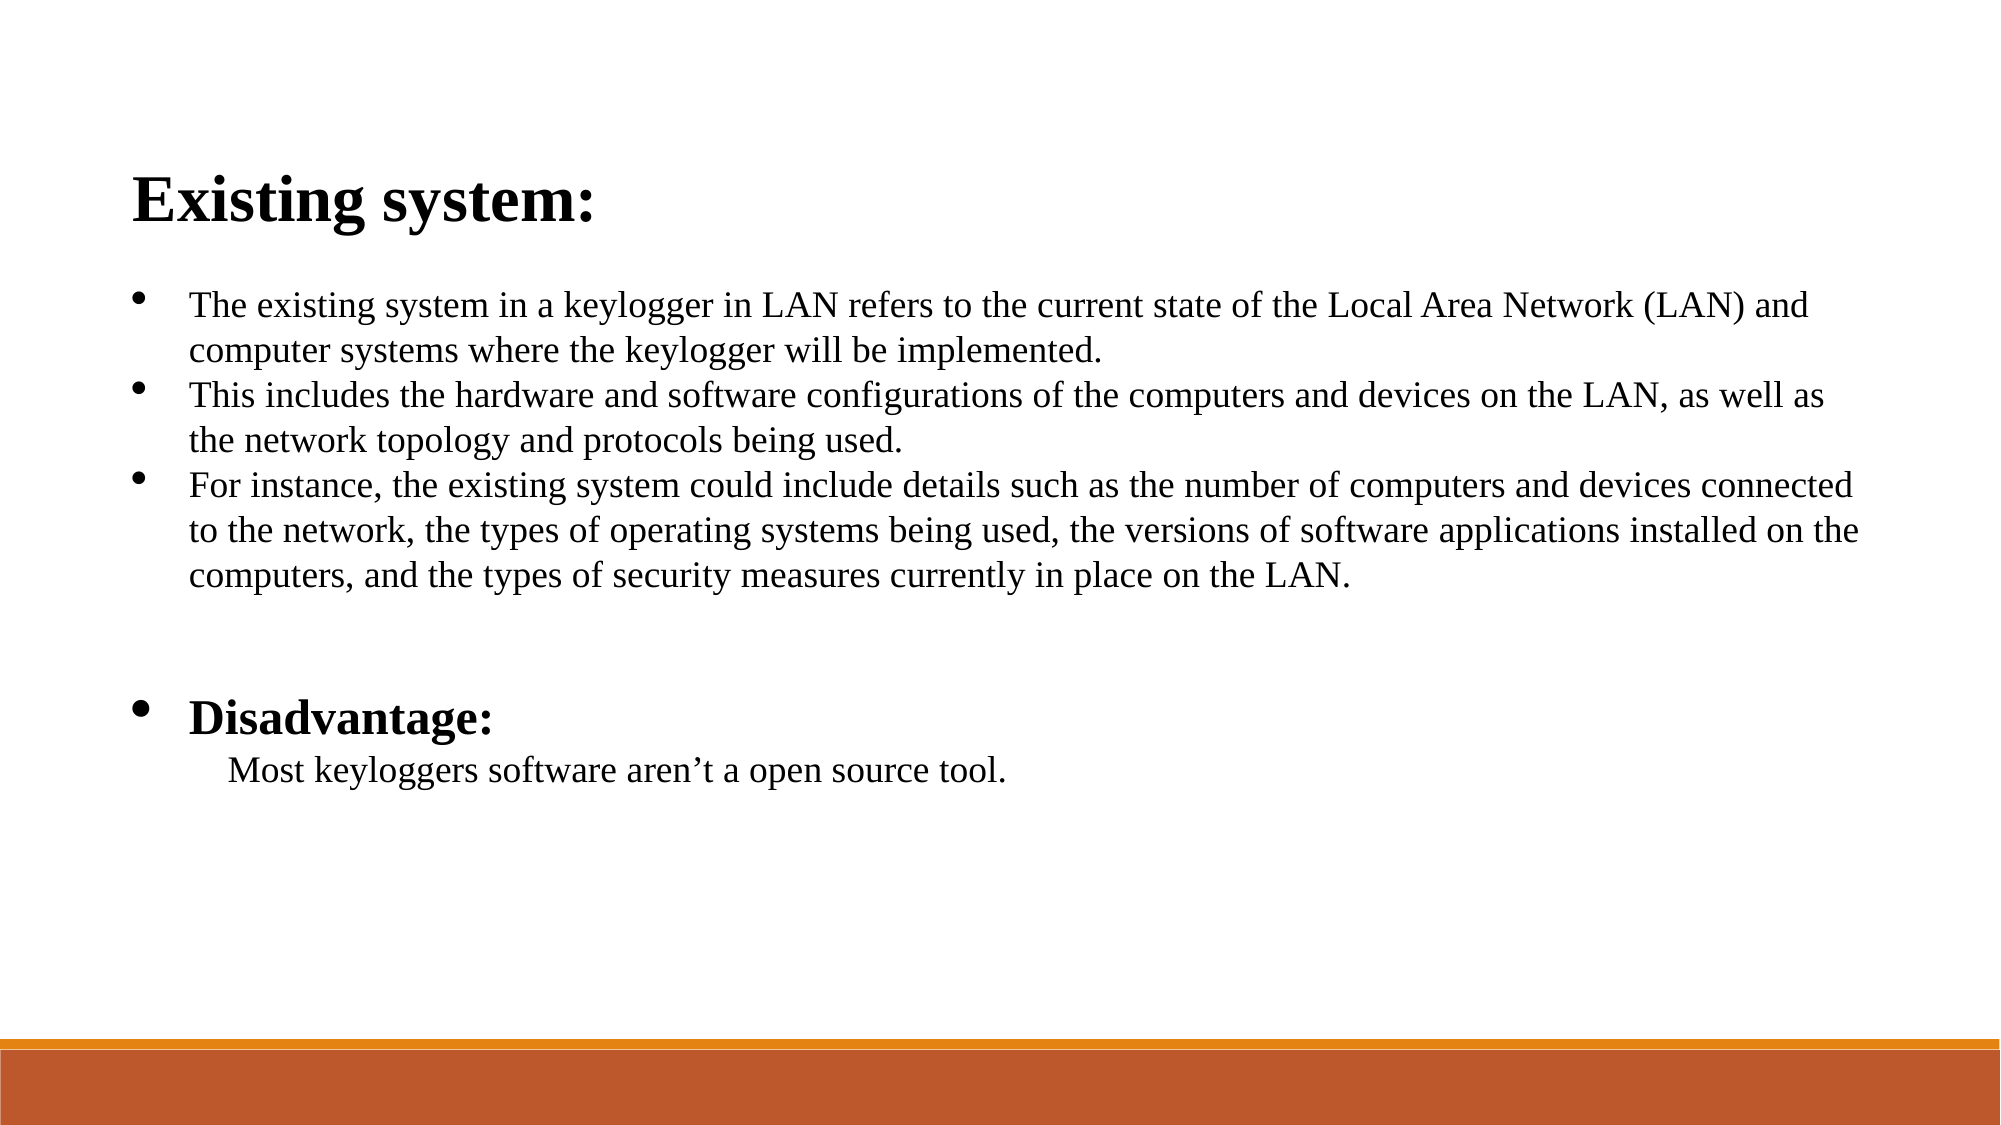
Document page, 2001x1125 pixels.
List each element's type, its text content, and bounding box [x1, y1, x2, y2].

text_box Existing system: The existing system in a keylogger in LAN refers to the current state of the Local Area Network (LAN) and computer systems where the keylogger will be implemented. This includes the hardware and software configurations of the computers and devices on the LAN, as well as the network topology and protocols being used. For instance, the existing system could include details such as the number of computers and devices connected to the network, the types of operating systems being used, the versions of software applications installed on the computers, and the types of security measures currently in place on the LAN. Disadvantage: Most keyloggers software aren’t a open source tool. [117, 102, 1894, 843]
